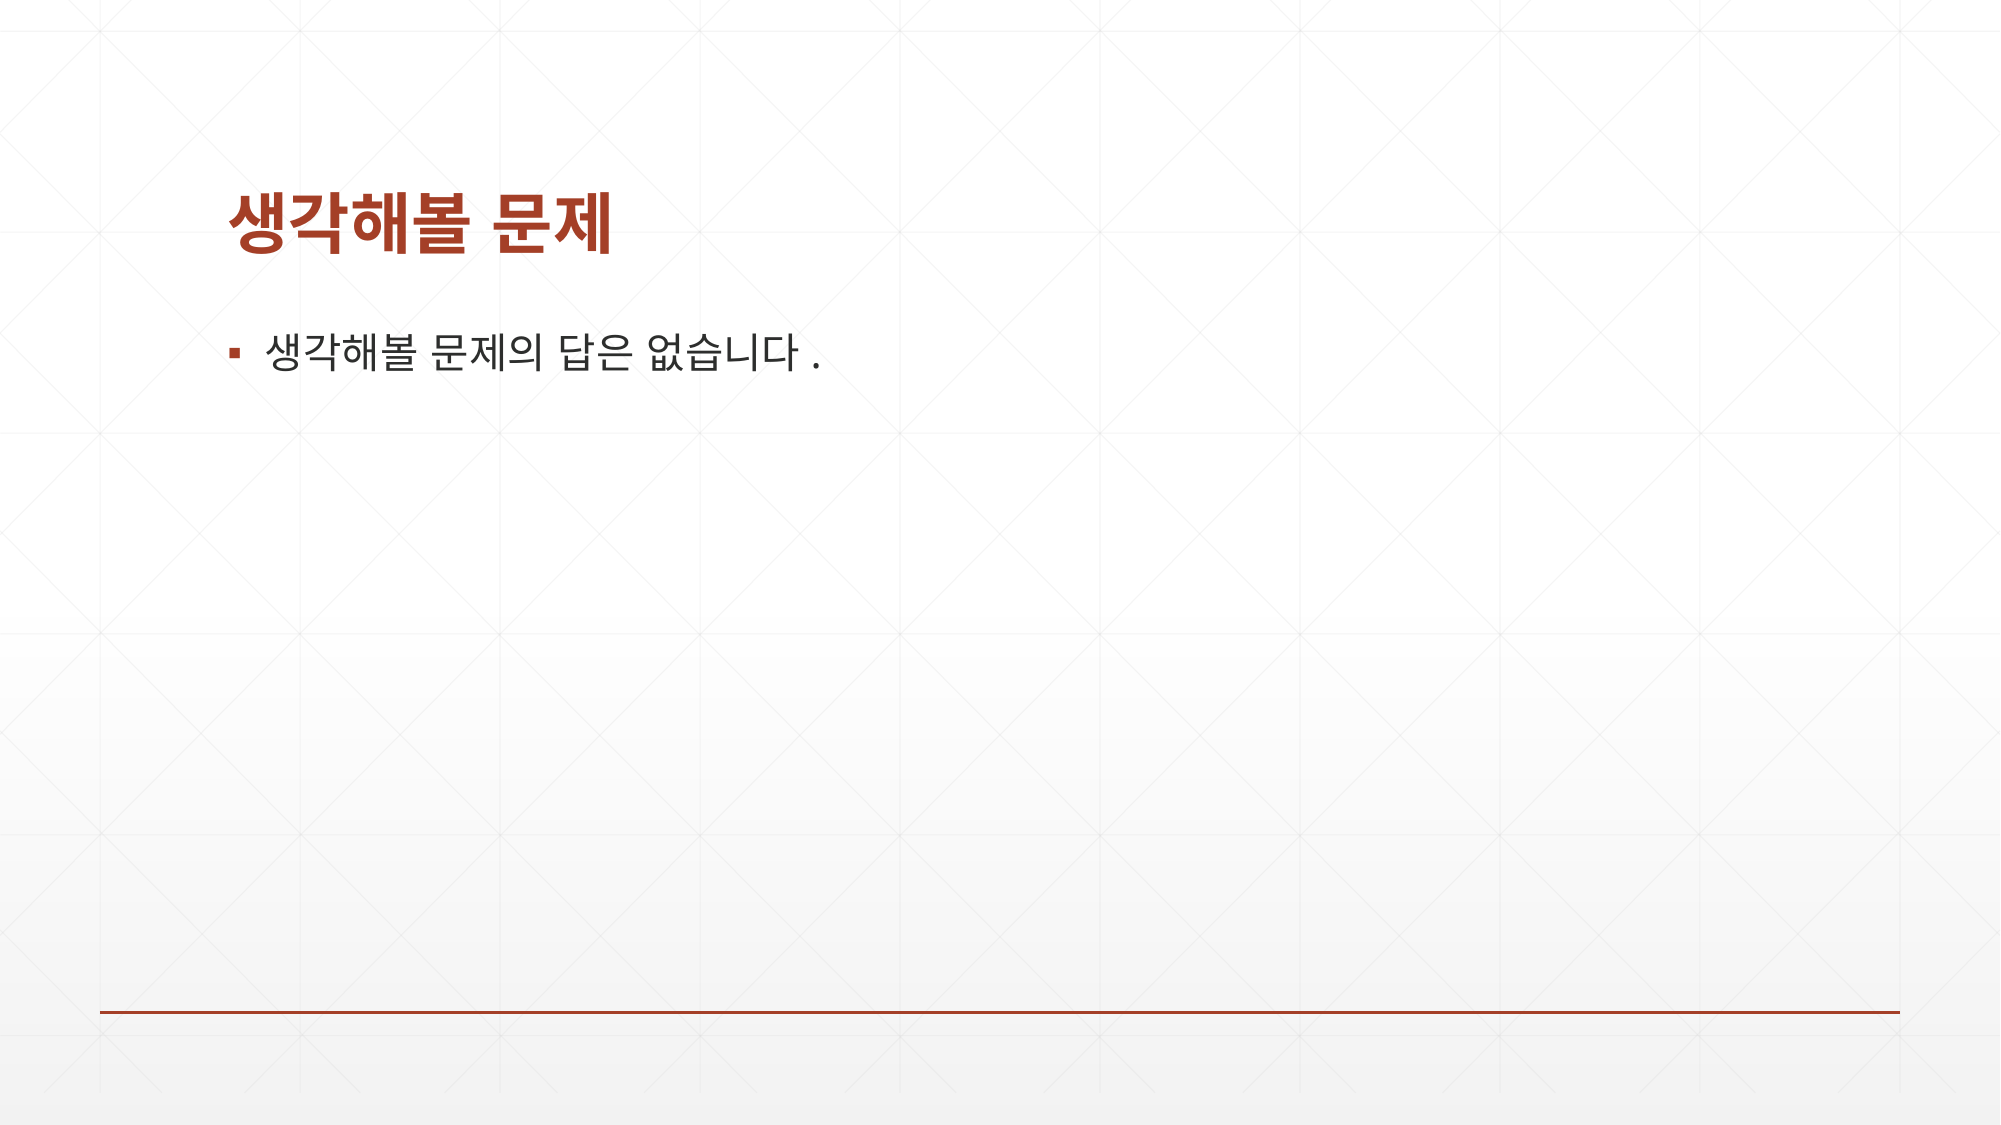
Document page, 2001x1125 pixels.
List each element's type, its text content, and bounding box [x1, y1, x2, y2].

title 생각해볼 문제 [212, 82, 1788, 271]
list 생각해볼 문제의 답은 없습니다. [212, 324, 1788, 950]
